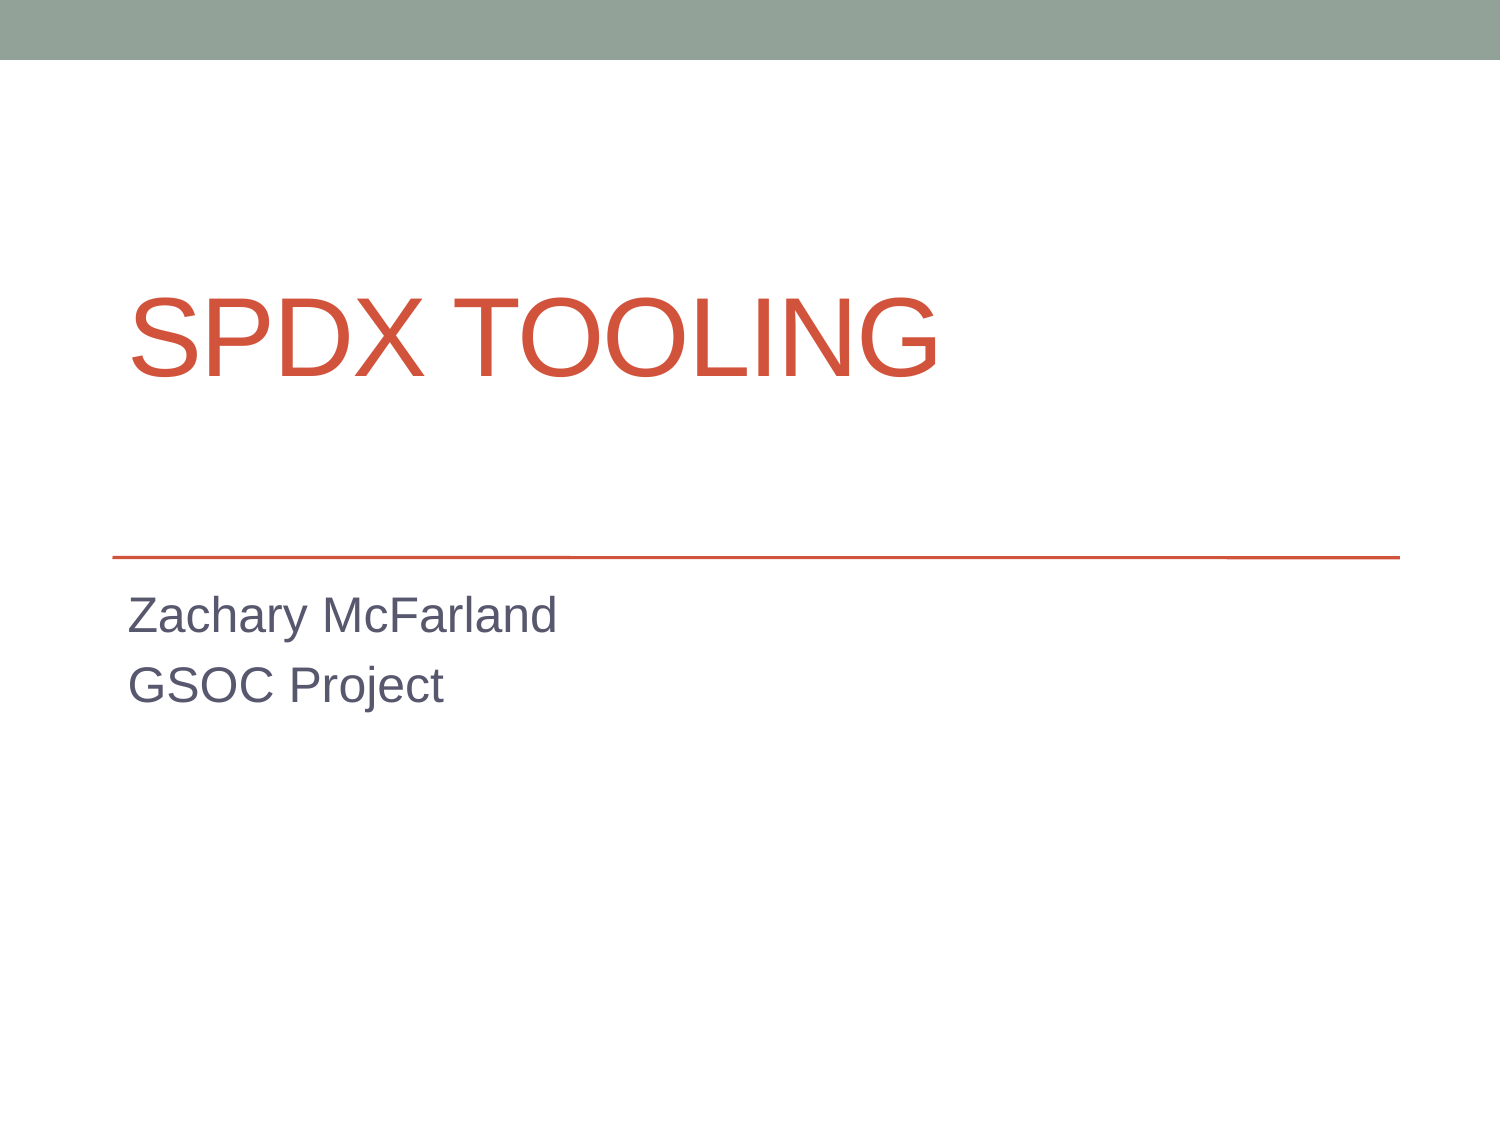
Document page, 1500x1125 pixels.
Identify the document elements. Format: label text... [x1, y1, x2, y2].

title SPDX Tooling [112, 224, 1400, 542]
subtitle Zachary McFarland GSOC Project [112, 575, 1163, 863]
